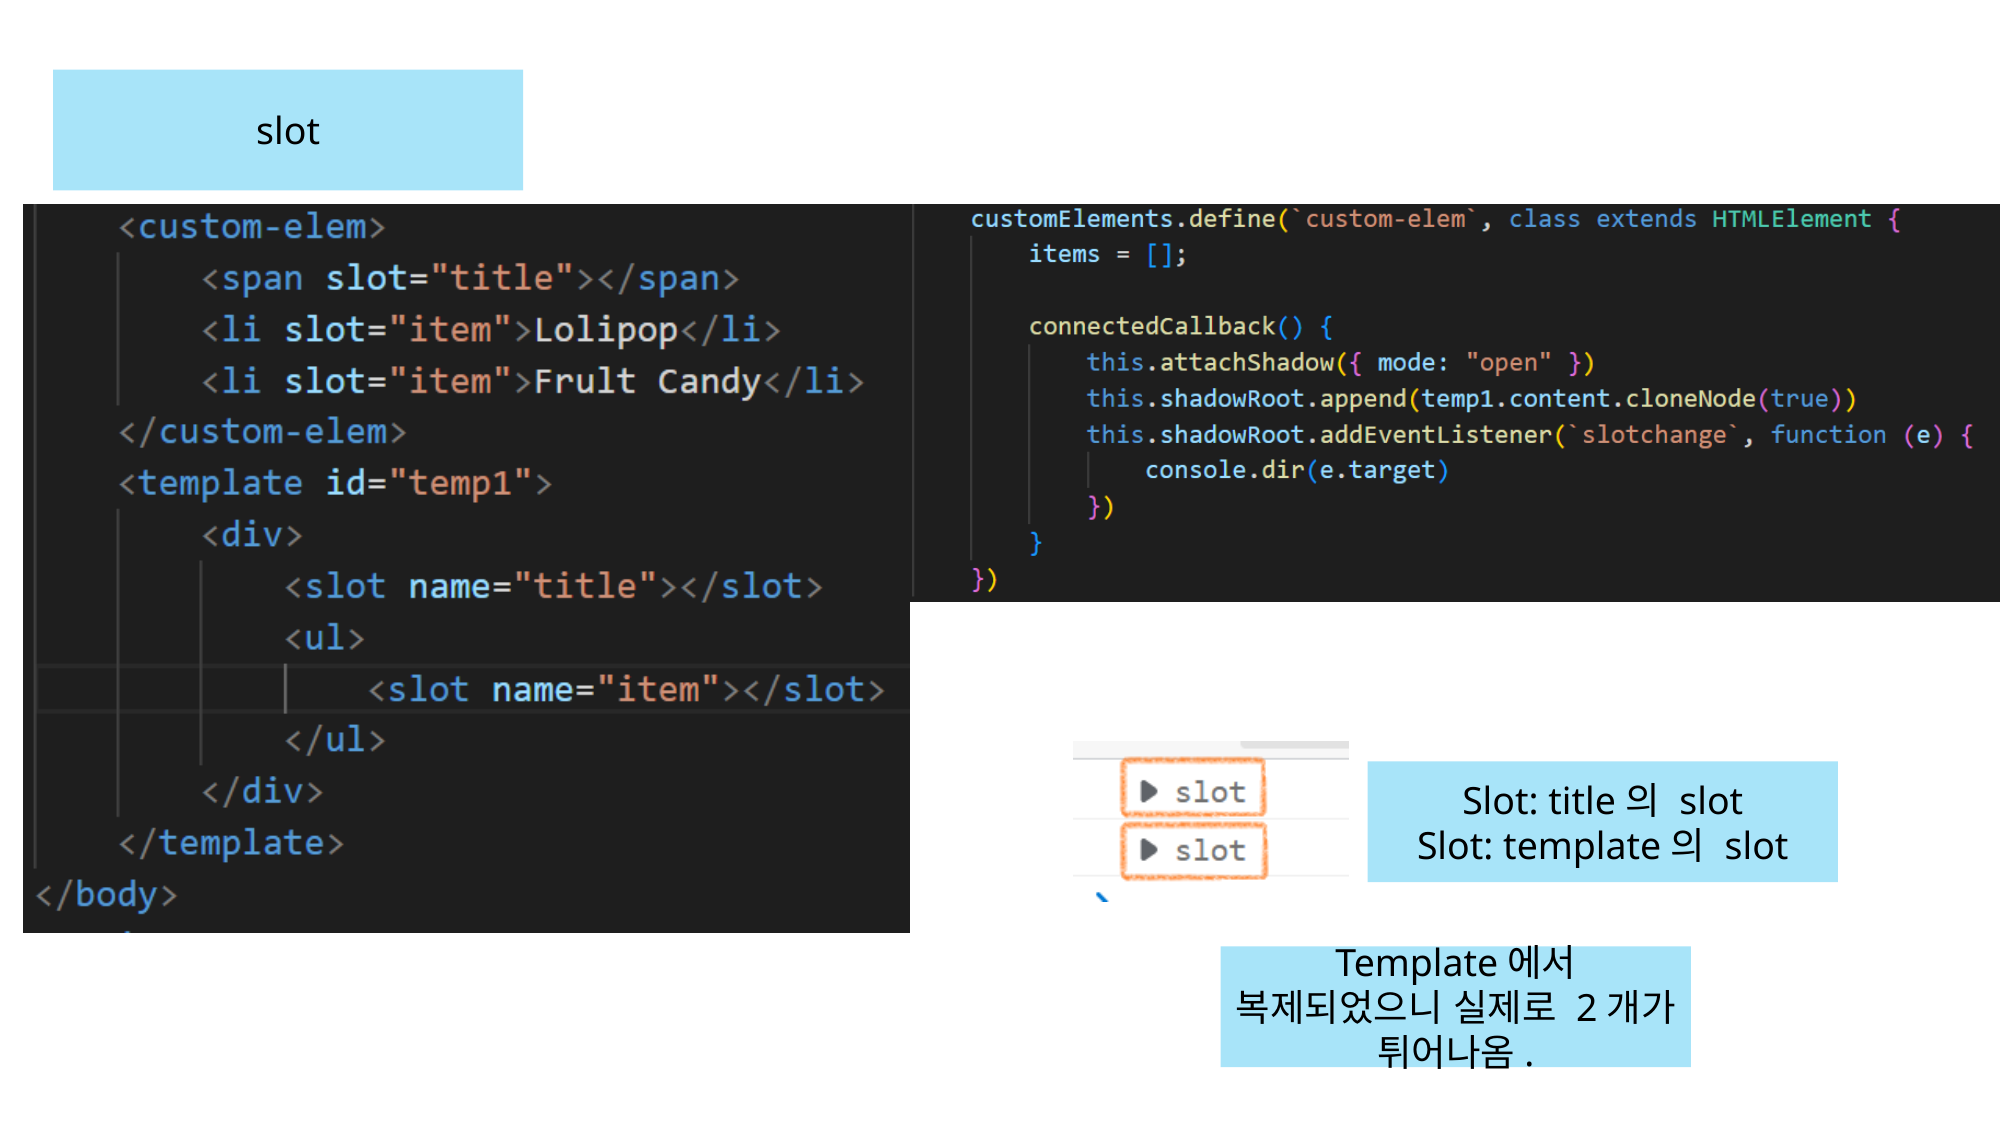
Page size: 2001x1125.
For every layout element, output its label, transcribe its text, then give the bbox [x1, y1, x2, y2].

picture [1073, 741, 1349, 902]
picture [23, 204, 2000, 933]
text_box Template에서 복제되었으니 실제로 2개가 튀어나옴. [1220, 945, 1692, 1068]
text_box Slot: title의 slot Slot: template의 slot [1367, 760, 1839, 883]
text_box slot [52, 69, 524, 191]
